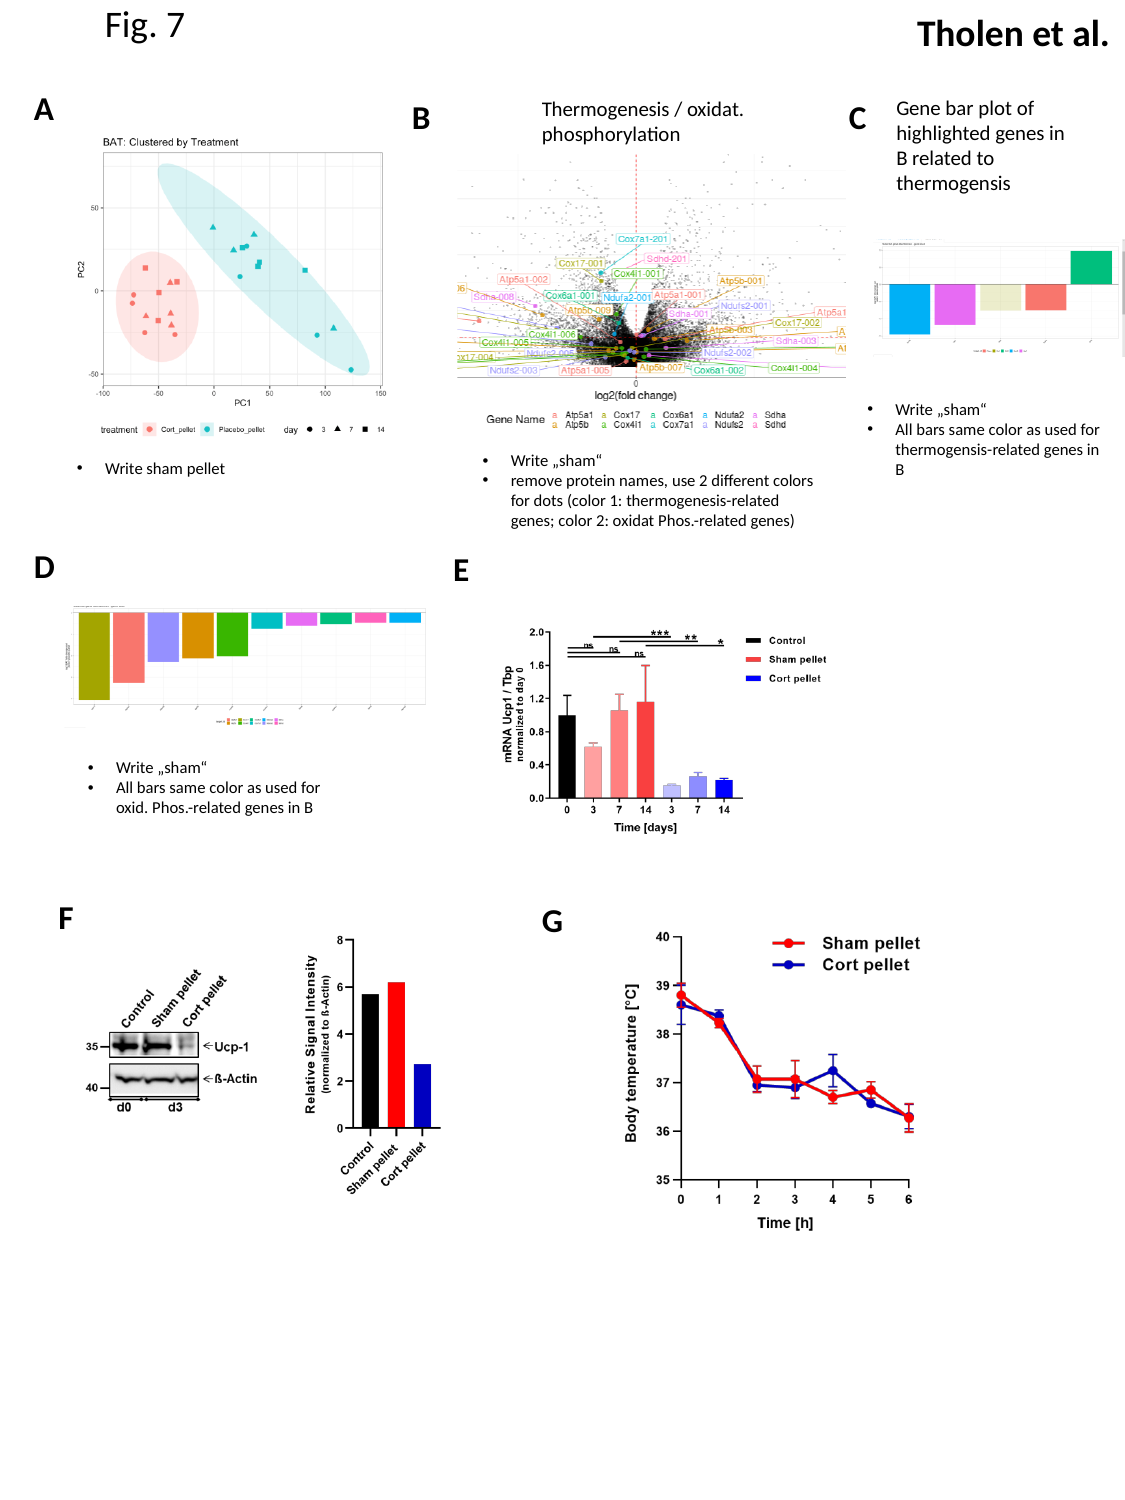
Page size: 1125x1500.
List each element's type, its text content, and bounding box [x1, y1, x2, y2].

text_box Fig. 7 [90, 0, 598, 53]
text_box G [527, 892, 587, 947]
text_box C [834, 88, 881, 144]
picture [78, 915, 459, 1211]
text_box Write sham pellet [62, 450, 429, 485]
picture [870, 239, 1125, 357]
text_box F [43, 888, 103, 944]
picture [60, 605, 429, 729]
text_box Tholen et al. [754, 1, 1125, 61]
picture [489, 612, 837, 844]
text_box Gene bar plot of highlighted genes in B related to thermogensis [881, 87, 1090, 203]
text_box Write „sham“ All bars same color as used for thermogensis-related genes in B [852, 391, 1125, 487]
text_box A [19, 80, 79, 135]
text_box E [438, 540, 498, 596]
text_box Write „sham“ remove protein names, use 2 different colors for dots (color 1: thermogenesis-related genes; color 2: oxidat Phos.-related genes) [468, 455, 835, 538]
text_box D [19, 537, 79, 592]
text_box B [397, 89, 457, 144]
text_box Write „sham“ All bars same color as used for oxid. Phos.-related genes in B [73, 749, 348, 825]
picture [72, 132, 387, 447]
picture [456, 153, 847, 447]
picture [601, 906, 951, 1252]
text_box Thermogenesis / oxidat. phosphorylation [527, 88, 799, 152]
